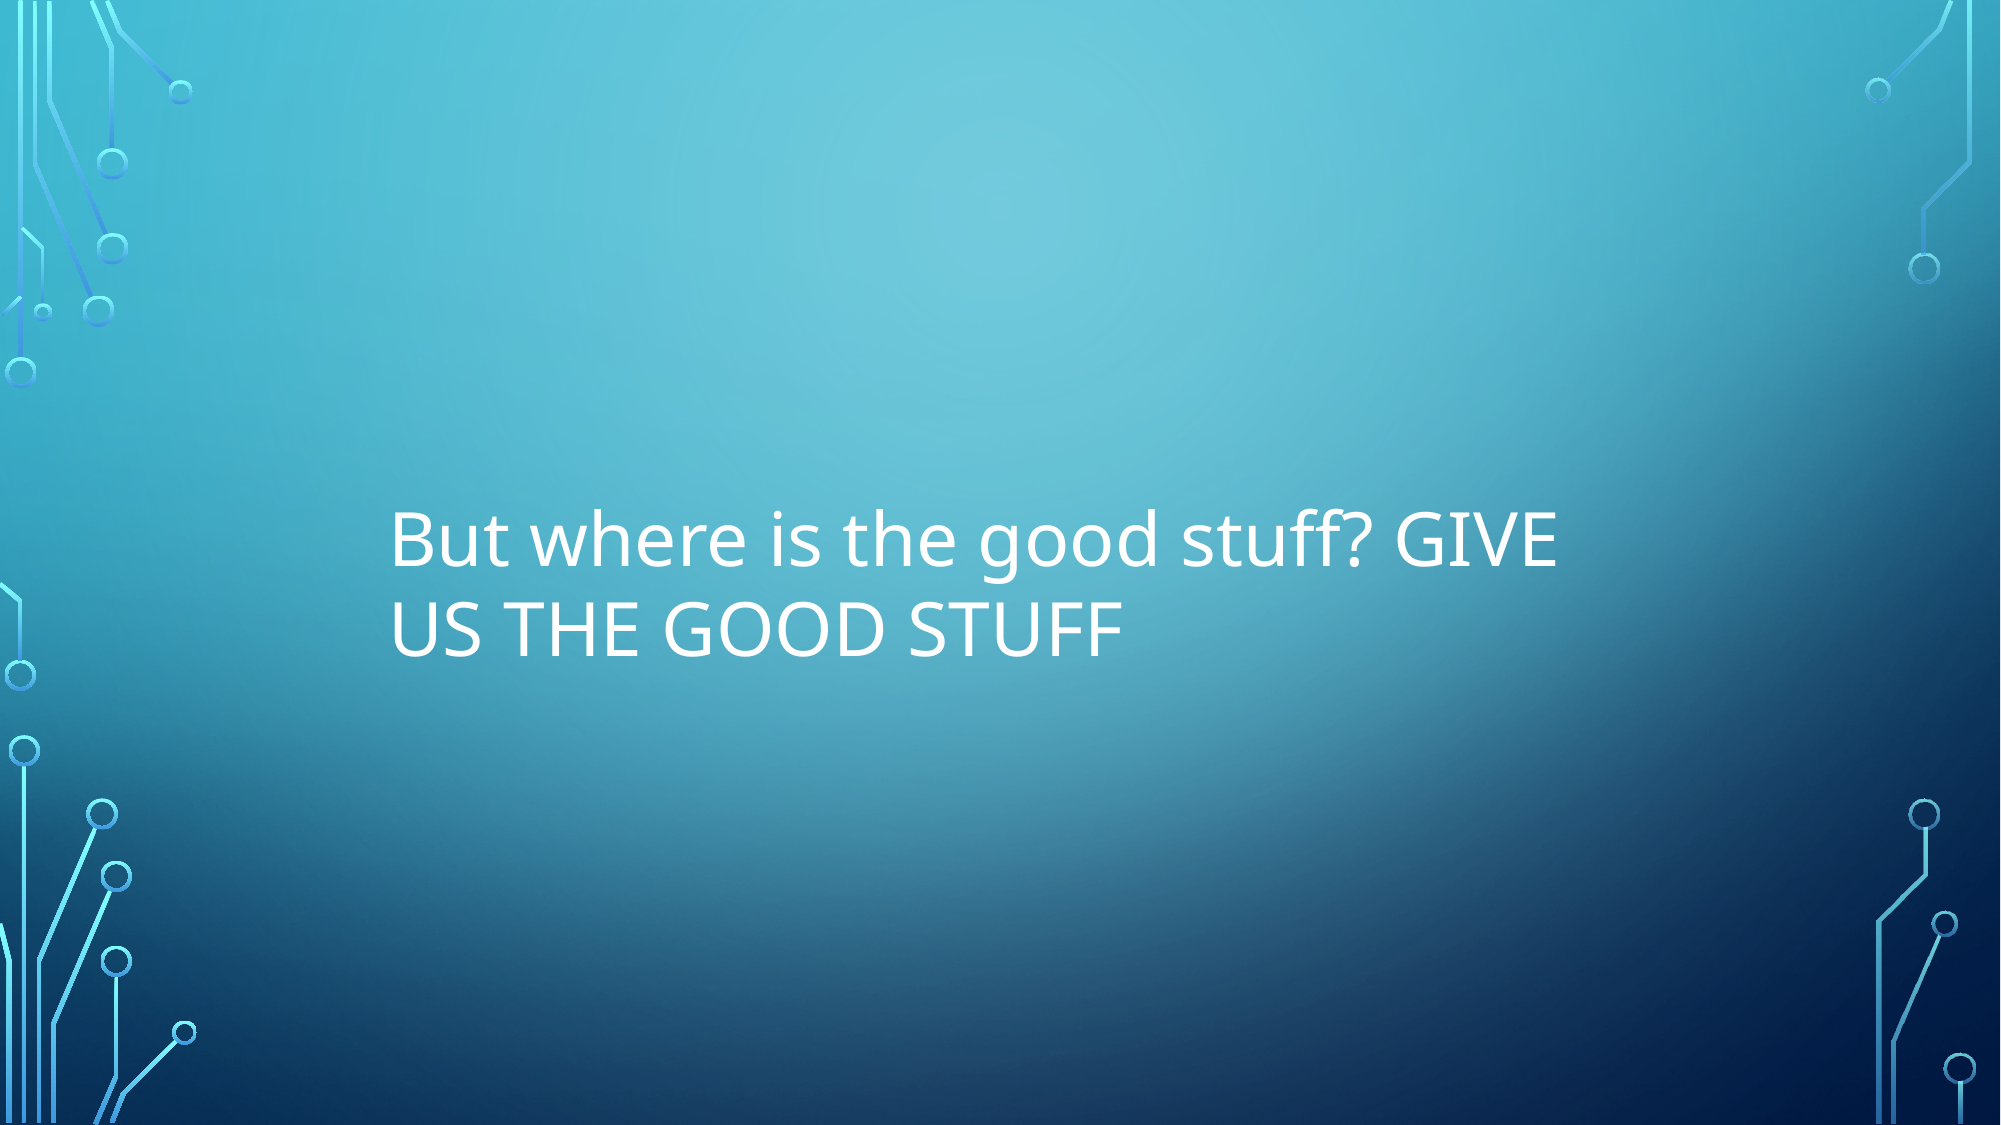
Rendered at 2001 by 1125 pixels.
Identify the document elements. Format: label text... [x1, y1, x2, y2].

text_box But where is the good stuff? GIVE US THE GOOD STUFF [373, 484, 1627, 679]
